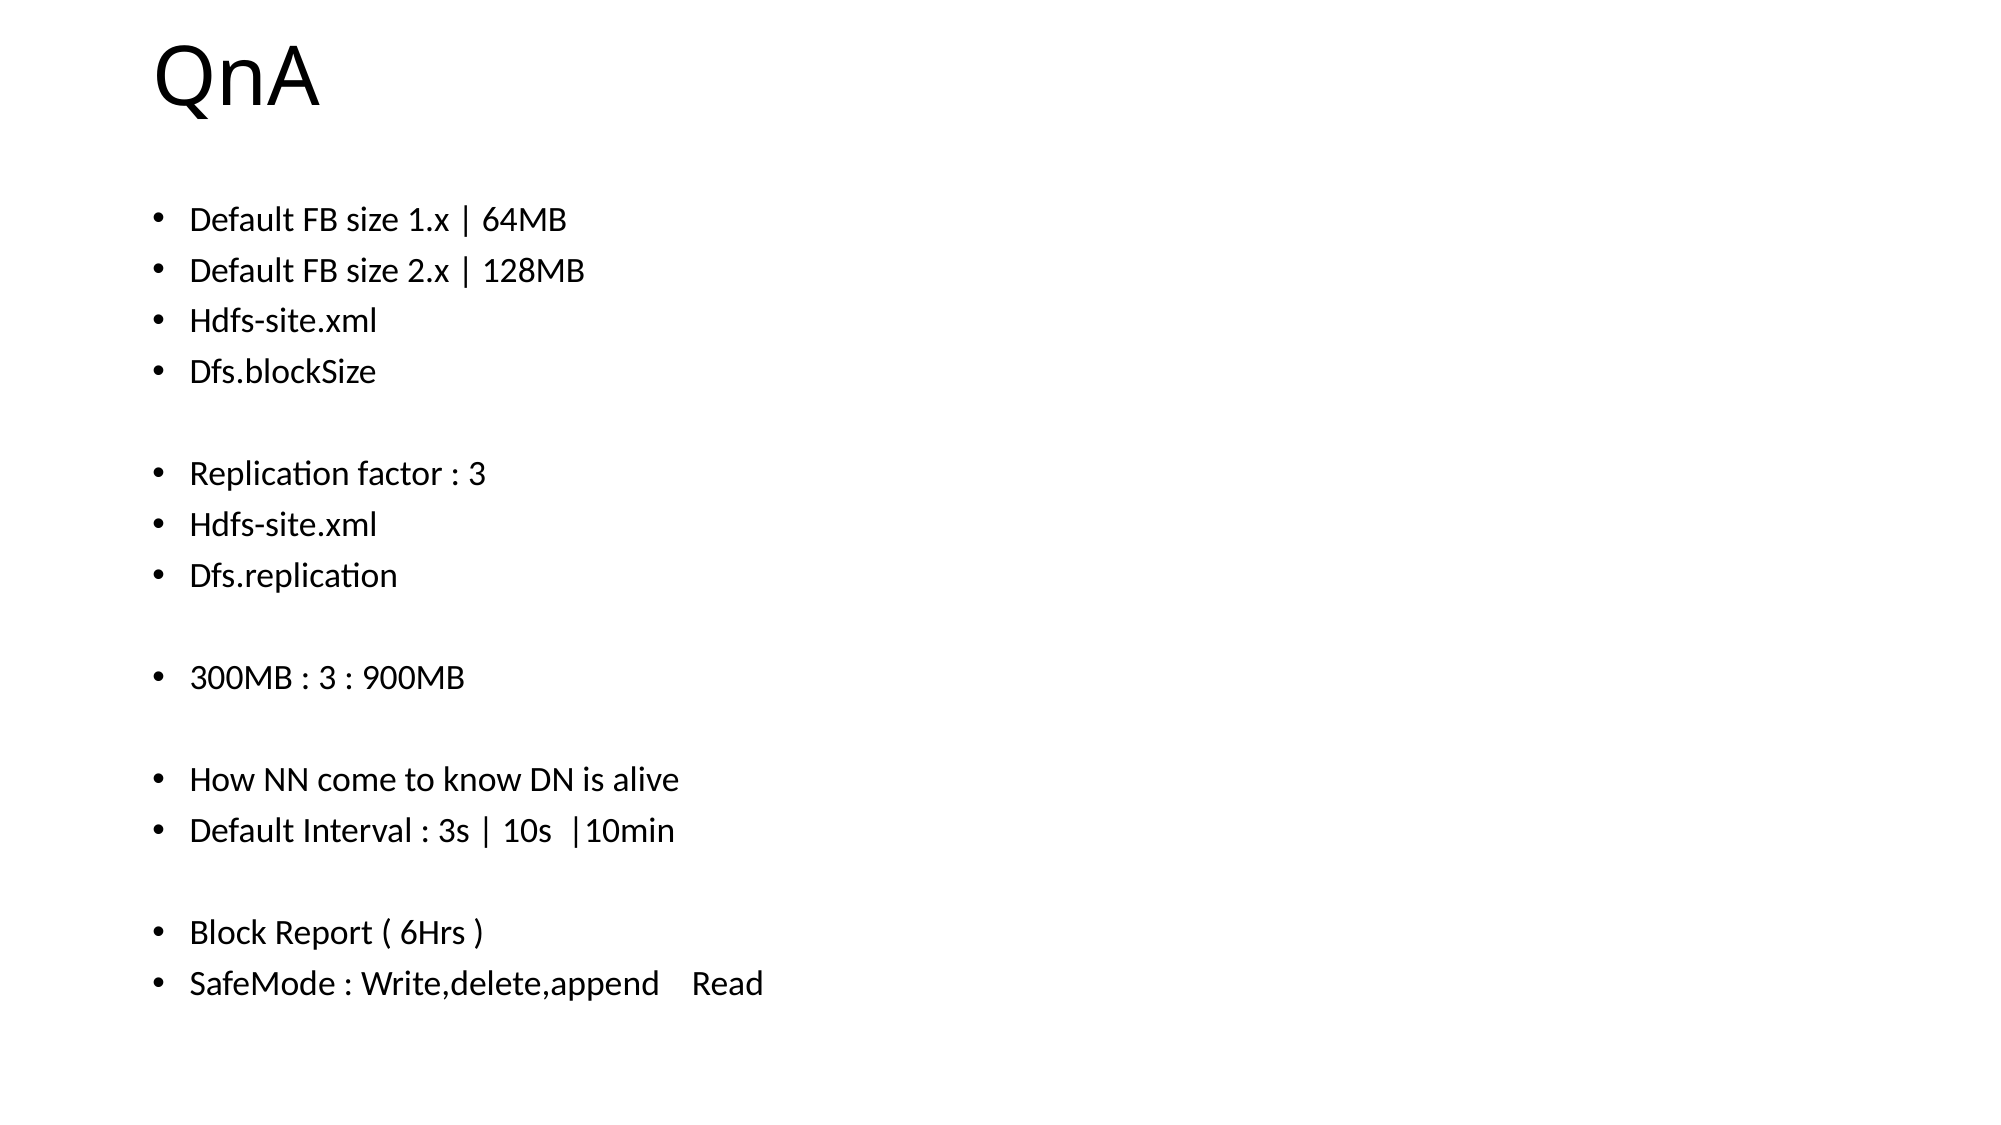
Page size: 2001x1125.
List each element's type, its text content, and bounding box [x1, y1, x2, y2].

list Default FB size 1.x | 64MB Default FB size 2.x | 128MB Hdfs-site.xml Dfs.blockSize Replication factor : 3 Hdfs-site.xml Dfs.replication 300MB : 3 : 900MB How NN come to know DN is alive Default Interval : 3s | 10s |10min Block Report ( 6Hrs ) SafeMode : Write,delete,append Read [137, 193, 1863, 1014]
title QnA [137, 26, 1863, 131]
